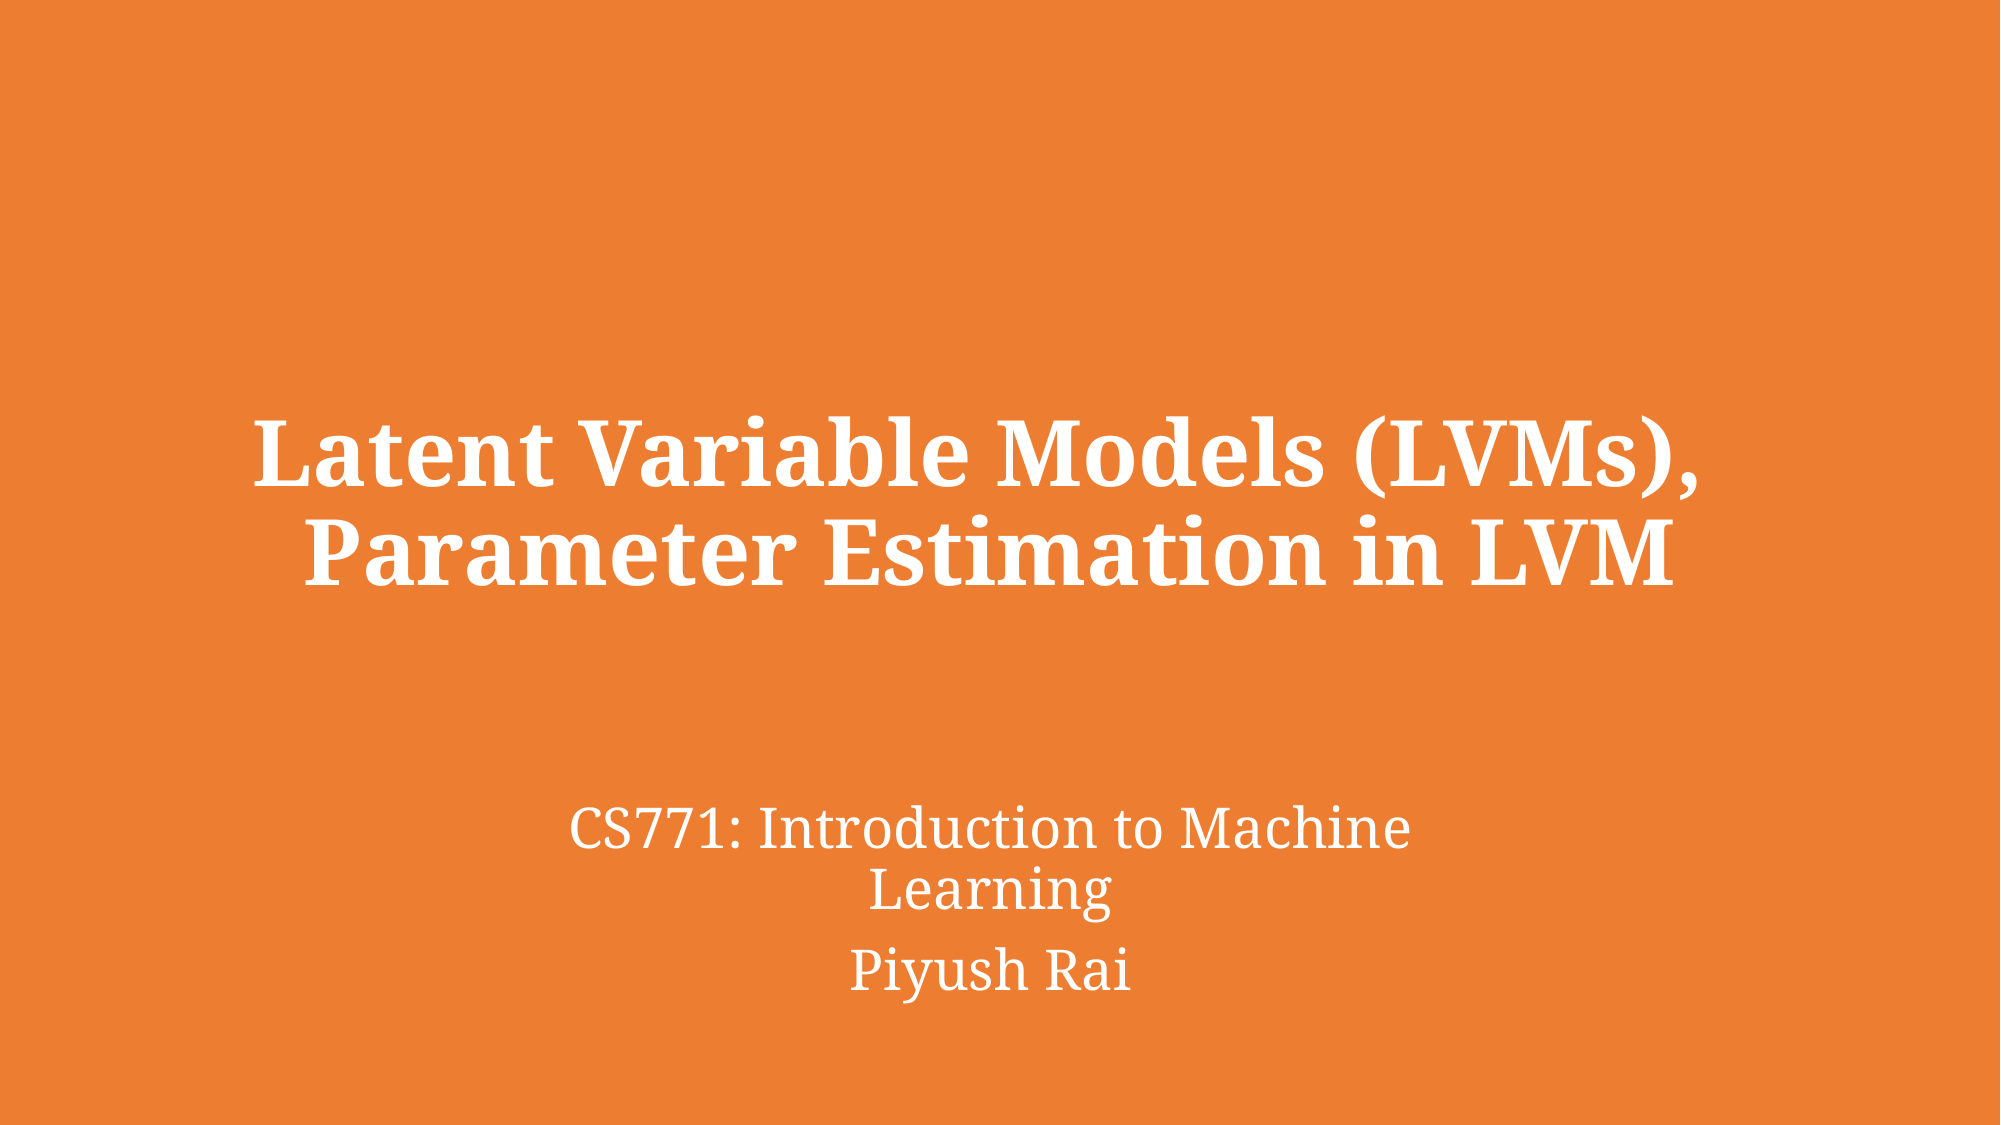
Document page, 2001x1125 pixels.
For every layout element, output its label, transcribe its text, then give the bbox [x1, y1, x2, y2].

subtitle CS771: Introduction to Machine Learning Piyush Rai [475, 792, 1506, 928]
title Latent Variable Models (LVMs), Parameter Estimation in LVM [30, 512, 1951, 613]
